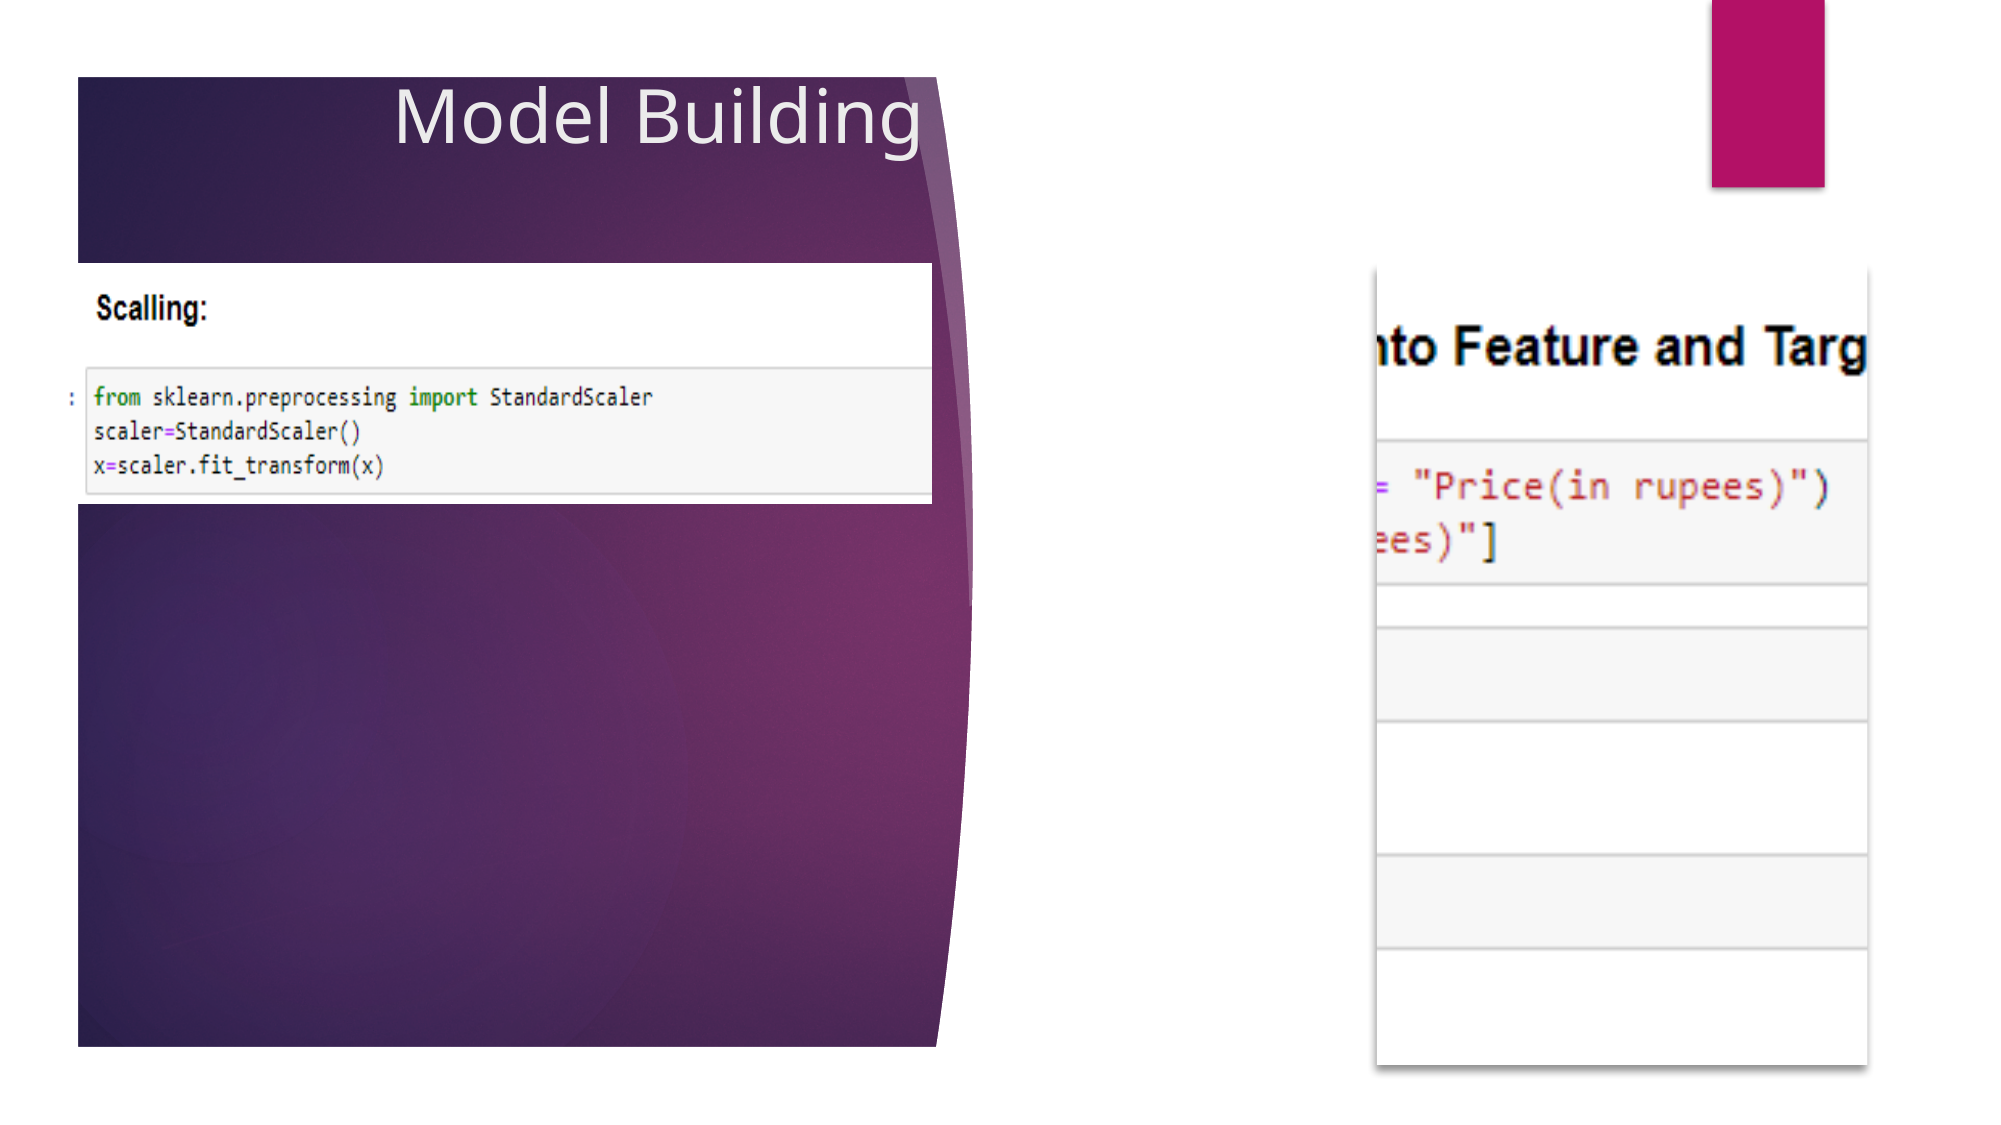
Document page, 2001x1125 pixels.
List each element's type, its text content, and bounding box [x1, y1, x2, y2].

title Model Building [377, 42, 1623, 167]
picture [68, 263, 933, 505]
picture [1376, 263, 1868, 1065]
